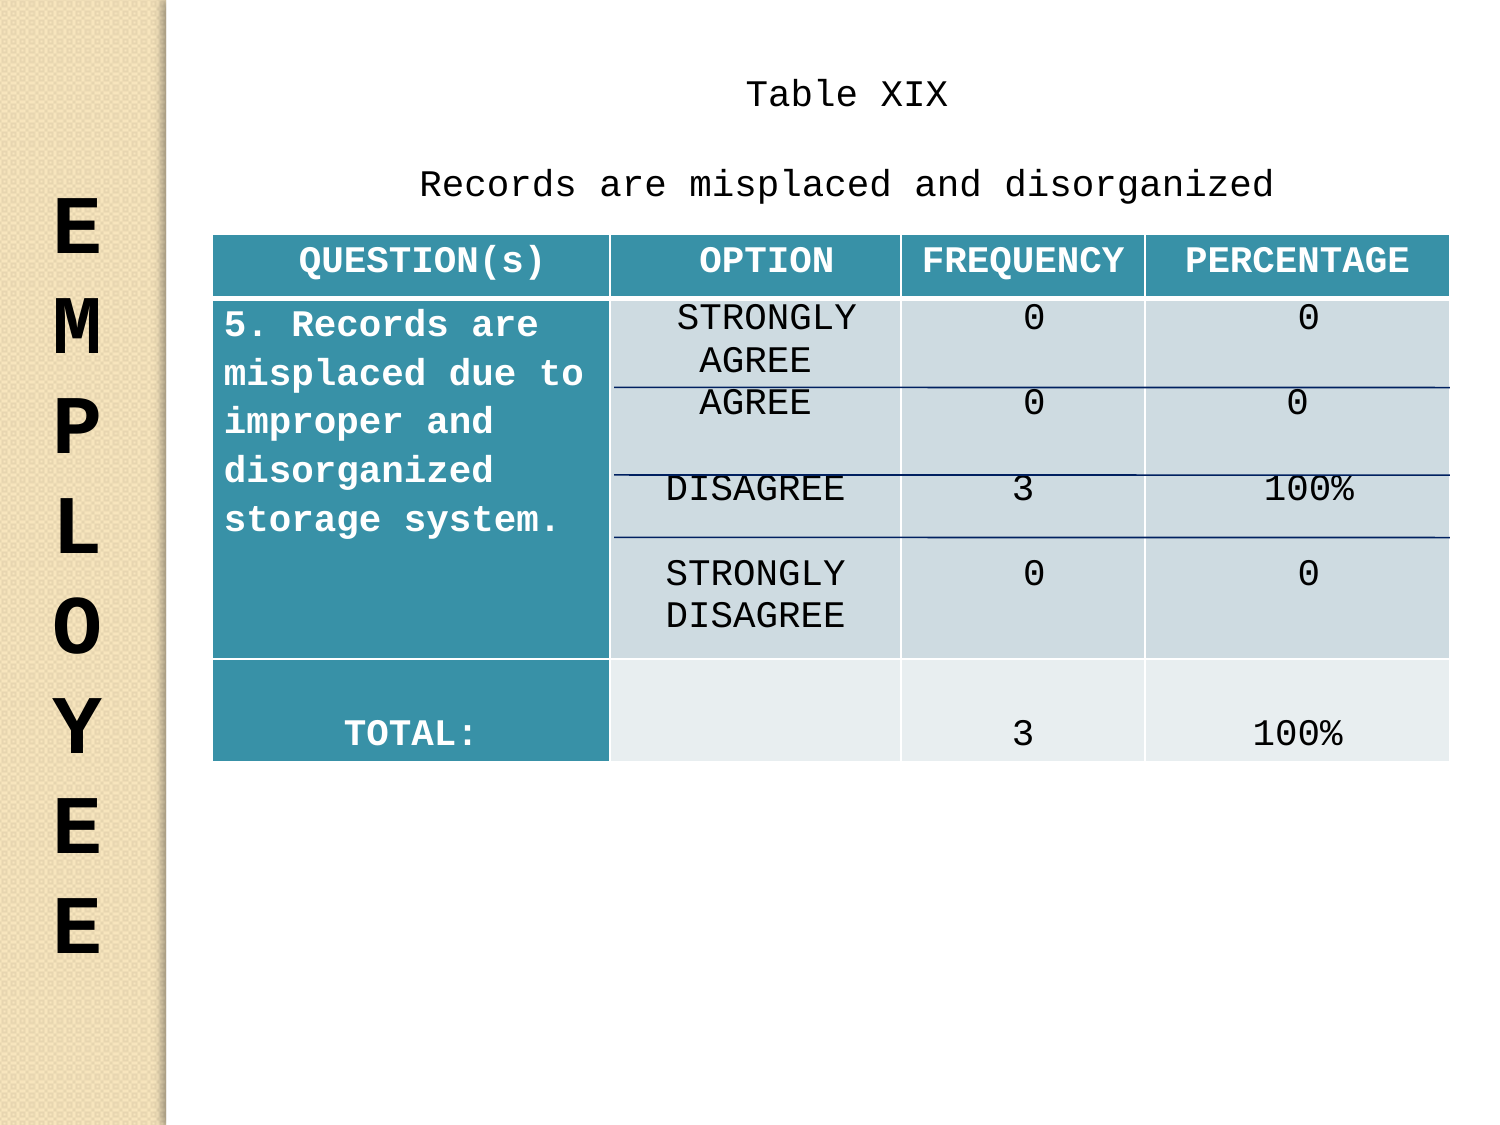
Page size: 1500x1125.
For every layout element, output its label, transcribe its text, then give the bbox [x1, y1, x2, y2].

table_cell 0 0 3 0 [902, 476, 1144, 537]
table_header PERCENTAGE [1146, 235, 1449, 296]
table_cell 5. Records are misplaced due to improper and disorganized storage system. [213, 301, 609, 658]
table_cell TOTAL: [213, 660, 609, 761]
text_box Table XIX Records are misplaced and disorganized [404, 61, 1290, 211]
table_header QUESTION(s) [213, 235, 609, 296]
table_cell 3 [902, 660, 1144, 761]
table_cell 0 0 100% 0 [1146, 476, 1449, 537]
table_cell 0 0 100% 0 [1146, 301, 1449, 387]
table_cell 0 0 100% 0 [1146, 538, 1449, 658]
table_header OPTION [611, 235, 900, 296]
table_header FREQUENCY [902, 235, 1144, 296]
table_cell [611, 660, 900, 761]
table_cell 0 0 3 0 [902, 301, 1144, 387]
text_box EMPLOYEE [37, 162, 113, 978]
table_cell 0 0 100% 0 [1146, 388, 1449, 475]
table_cell 0 0 3 0 [902, 538, 1144, 658]
table_cell 100% [1146, 660, 1449, 761]
table_cell STRONGLY AGREE AGREE DISAGREE STRONGLY DISAGREE [611, 301, 900, 658]
table_cell 0 0 3 0 [902, 388, 1144, 475]
